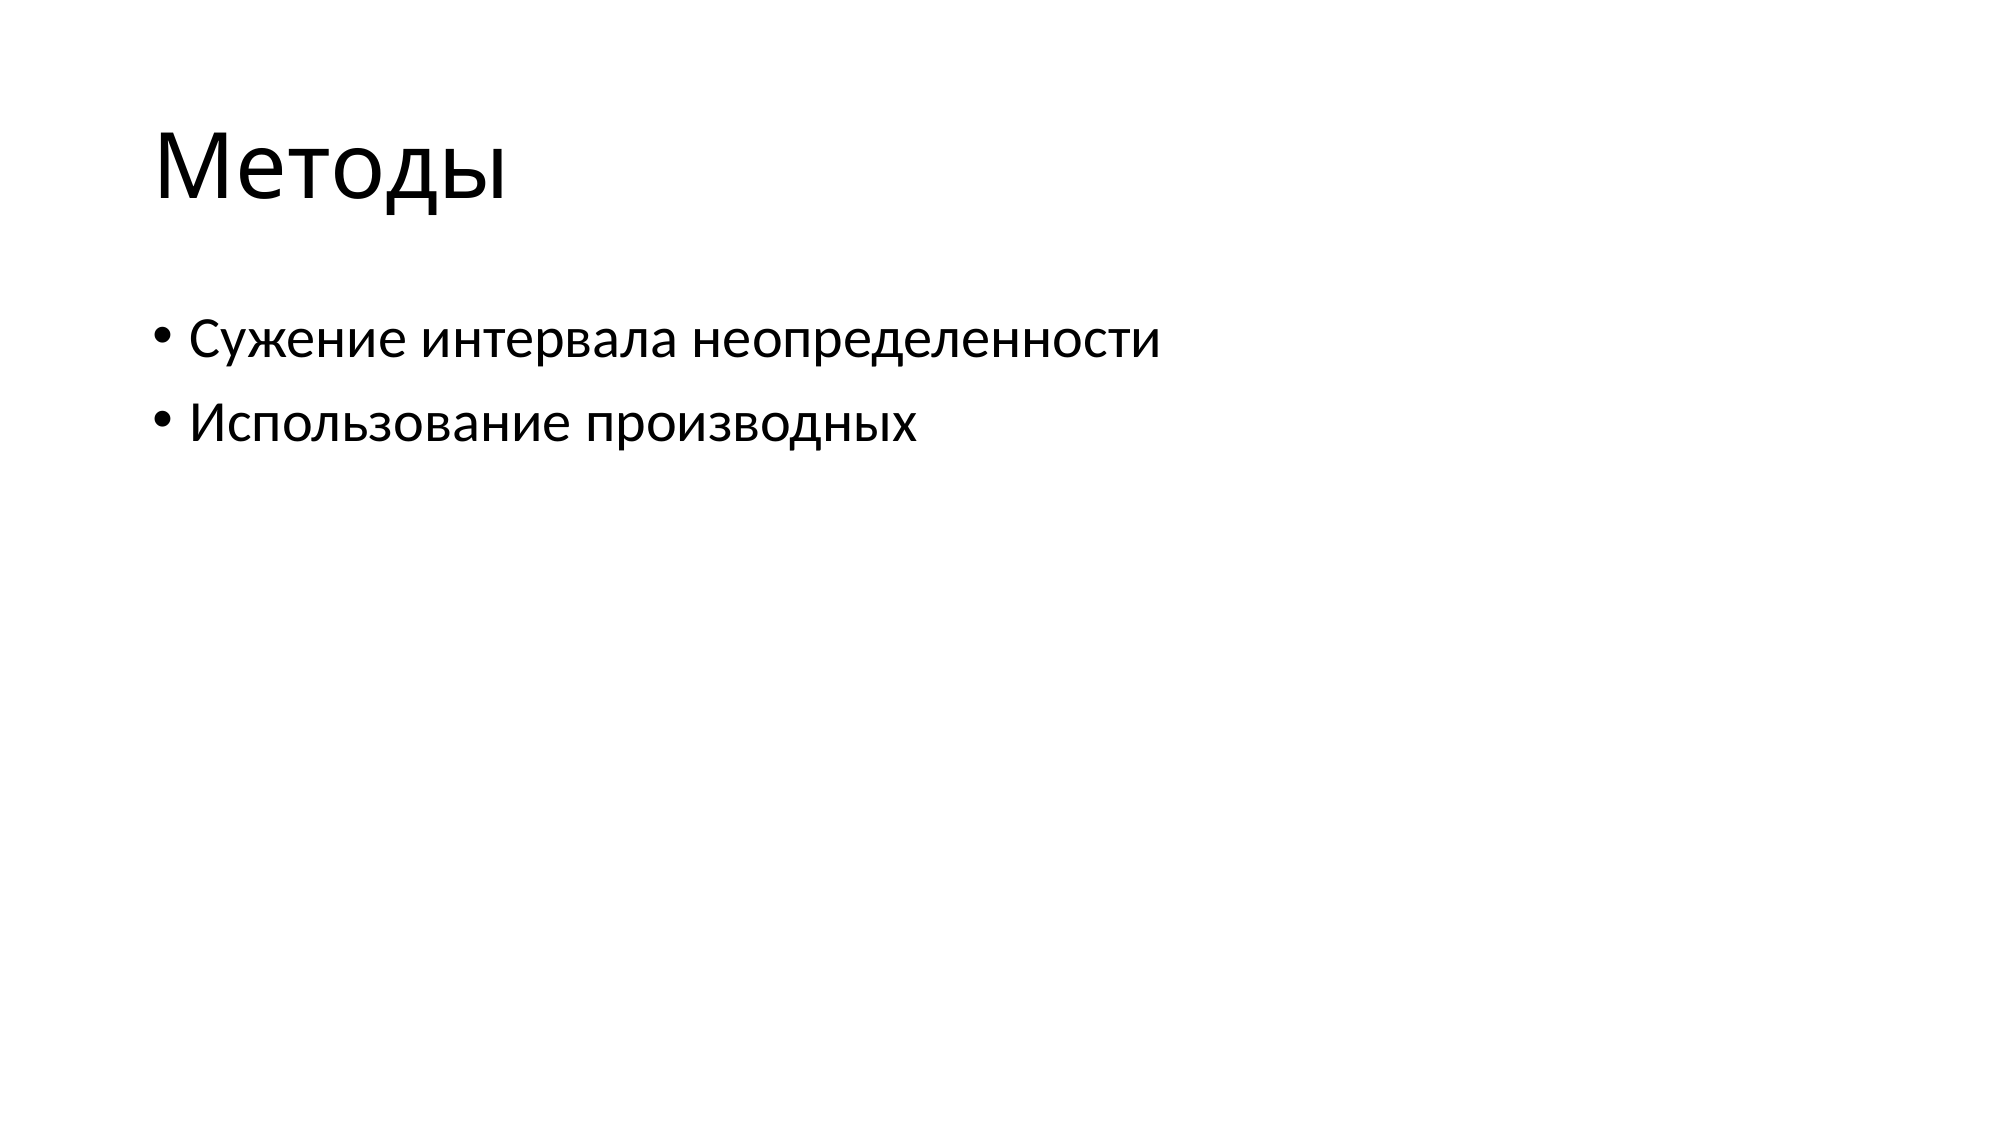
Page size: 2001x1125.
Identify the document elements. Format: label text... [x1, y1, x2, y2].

list Сужение интервала неопределенности Использование производных [137, 299, 1863, 1014]
title Методы [137, 59, 1863, 278]
